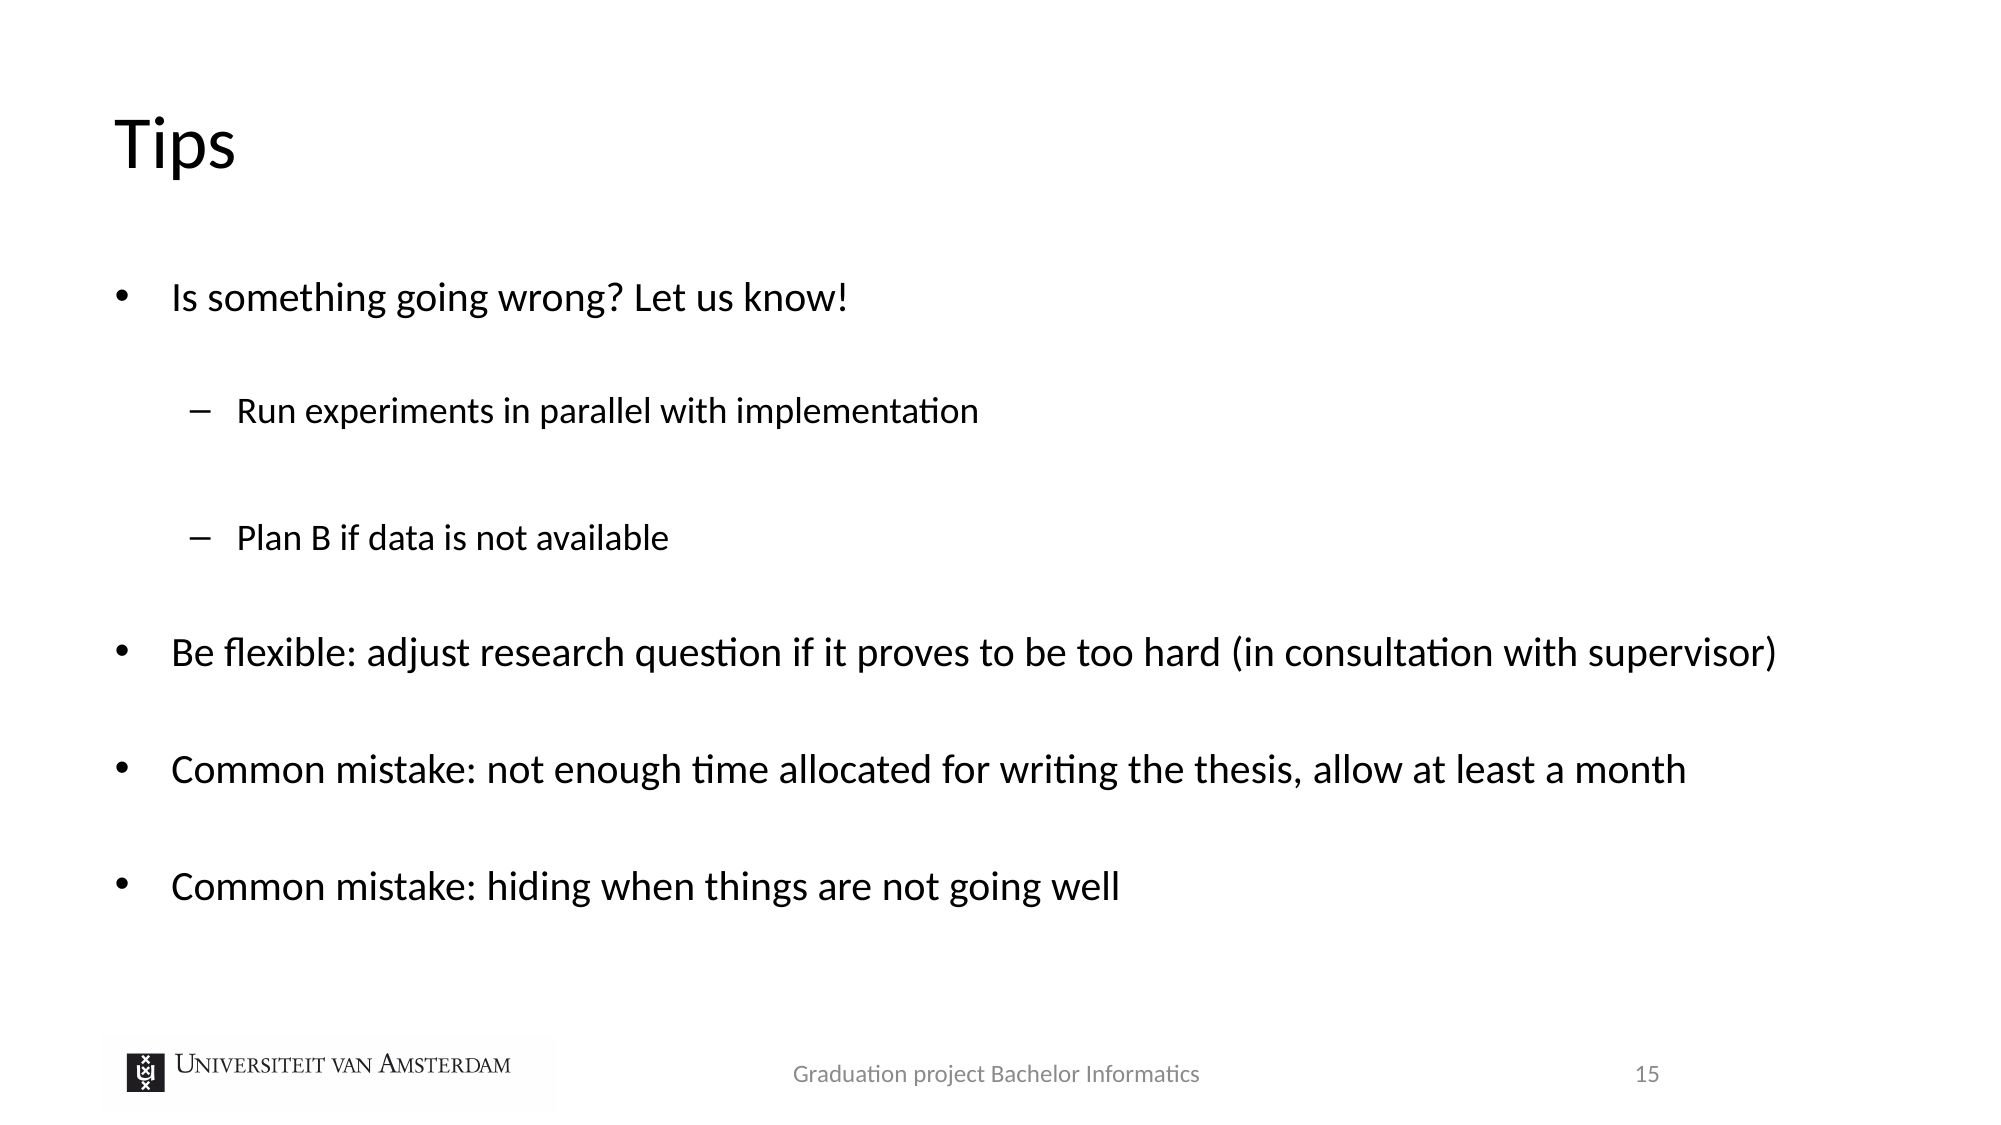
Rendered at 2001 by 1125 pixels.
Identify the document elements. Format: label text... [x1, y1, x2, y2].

footer Graduation project Bachelor Informatics [762, 1042, 1238, 1103]
picture [99, 1034, 558, 1112]
title Tips [99, 45, 1900, 233]
list Is something going wrong? Let us know! Run experiments in parallel with implementation Plan B if data is not available Be flexible: adjust research question if it proves to be too hard (in consultation with supervisor) Common mistake: not enough time allocated for writing the thesis, allow at least a month Common mistake: hiding when things are not going well [99, 262, 1900, 1005]
slide_number 15 [1325, 1042, 1675, 1103]
